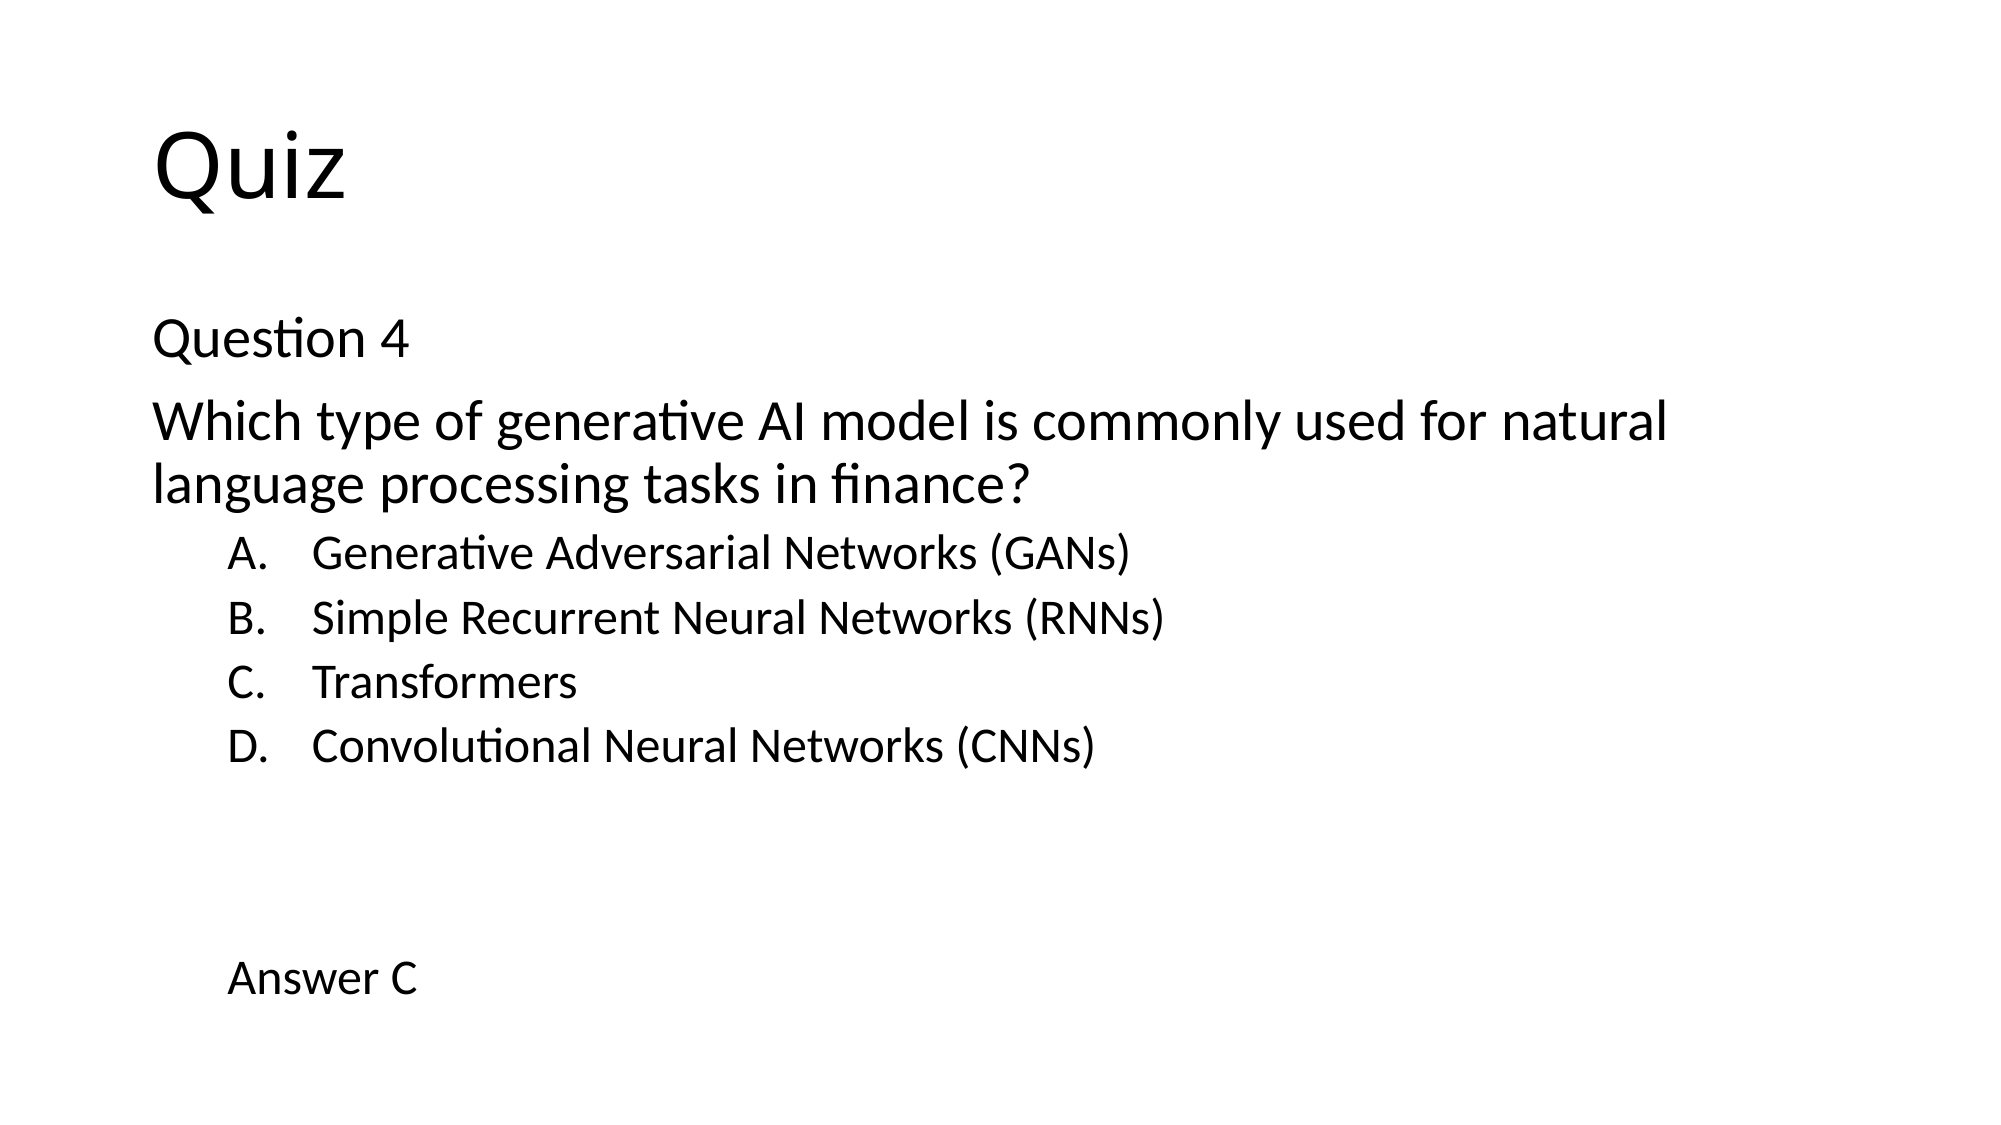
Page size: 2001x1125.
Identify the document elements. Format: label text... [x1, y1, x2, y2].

list Question 4 Which type of generative AI model is commonly used for natural language processing tasks in finance? Generative Adversarial Networks (GANs) Simple Recurrent Neural Networks (RNNs) Transformers Convolutional Neural Networks (CNNs) Answer C [137, 299, 1863, 1014]
title Quiz [137, 59, 1863, 278]
